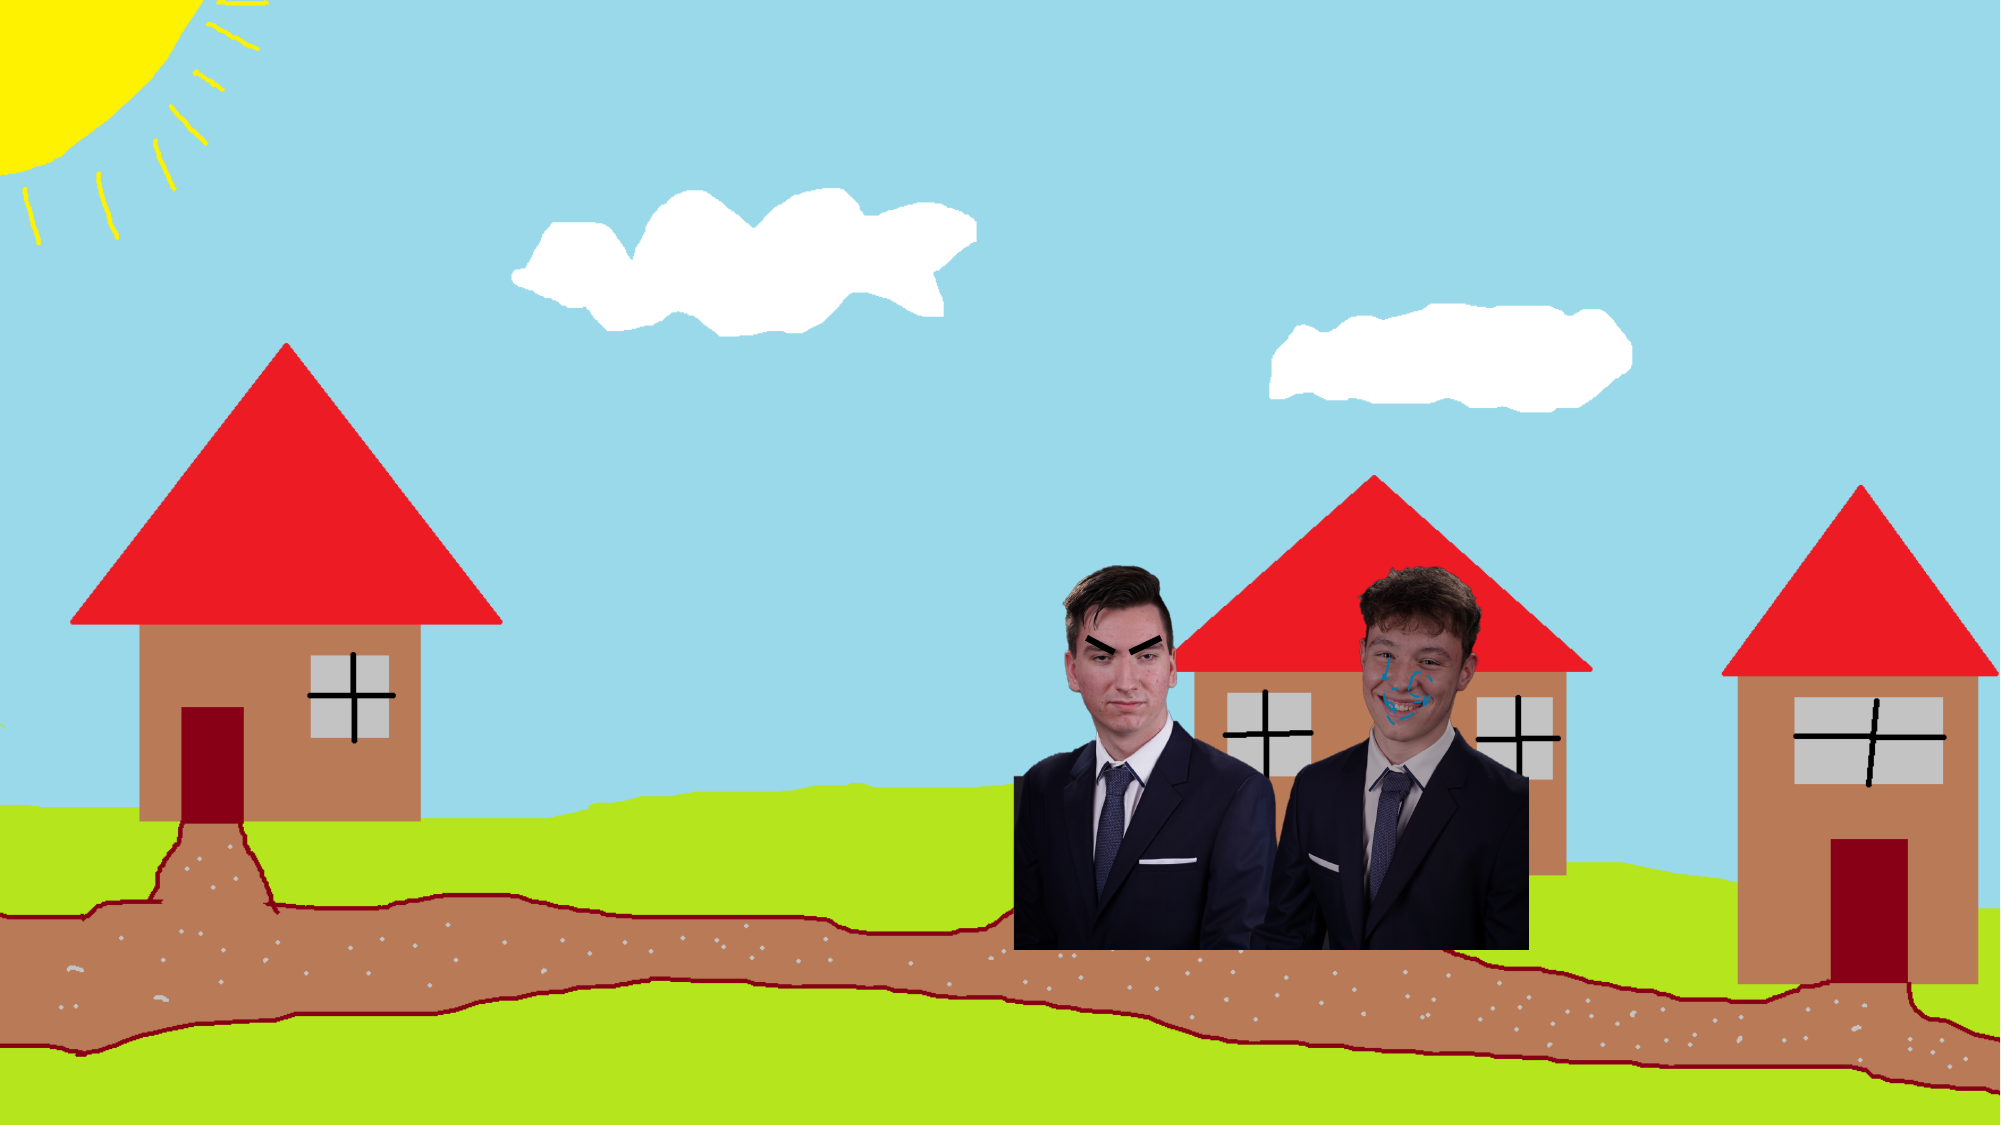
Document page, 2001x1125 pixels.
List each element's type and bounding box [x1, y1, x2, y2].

text_box [1129, 637, 1161, 653]
text_box [1086, 637, 1115, 653]
picture [0, 0, 2001, 1125]
